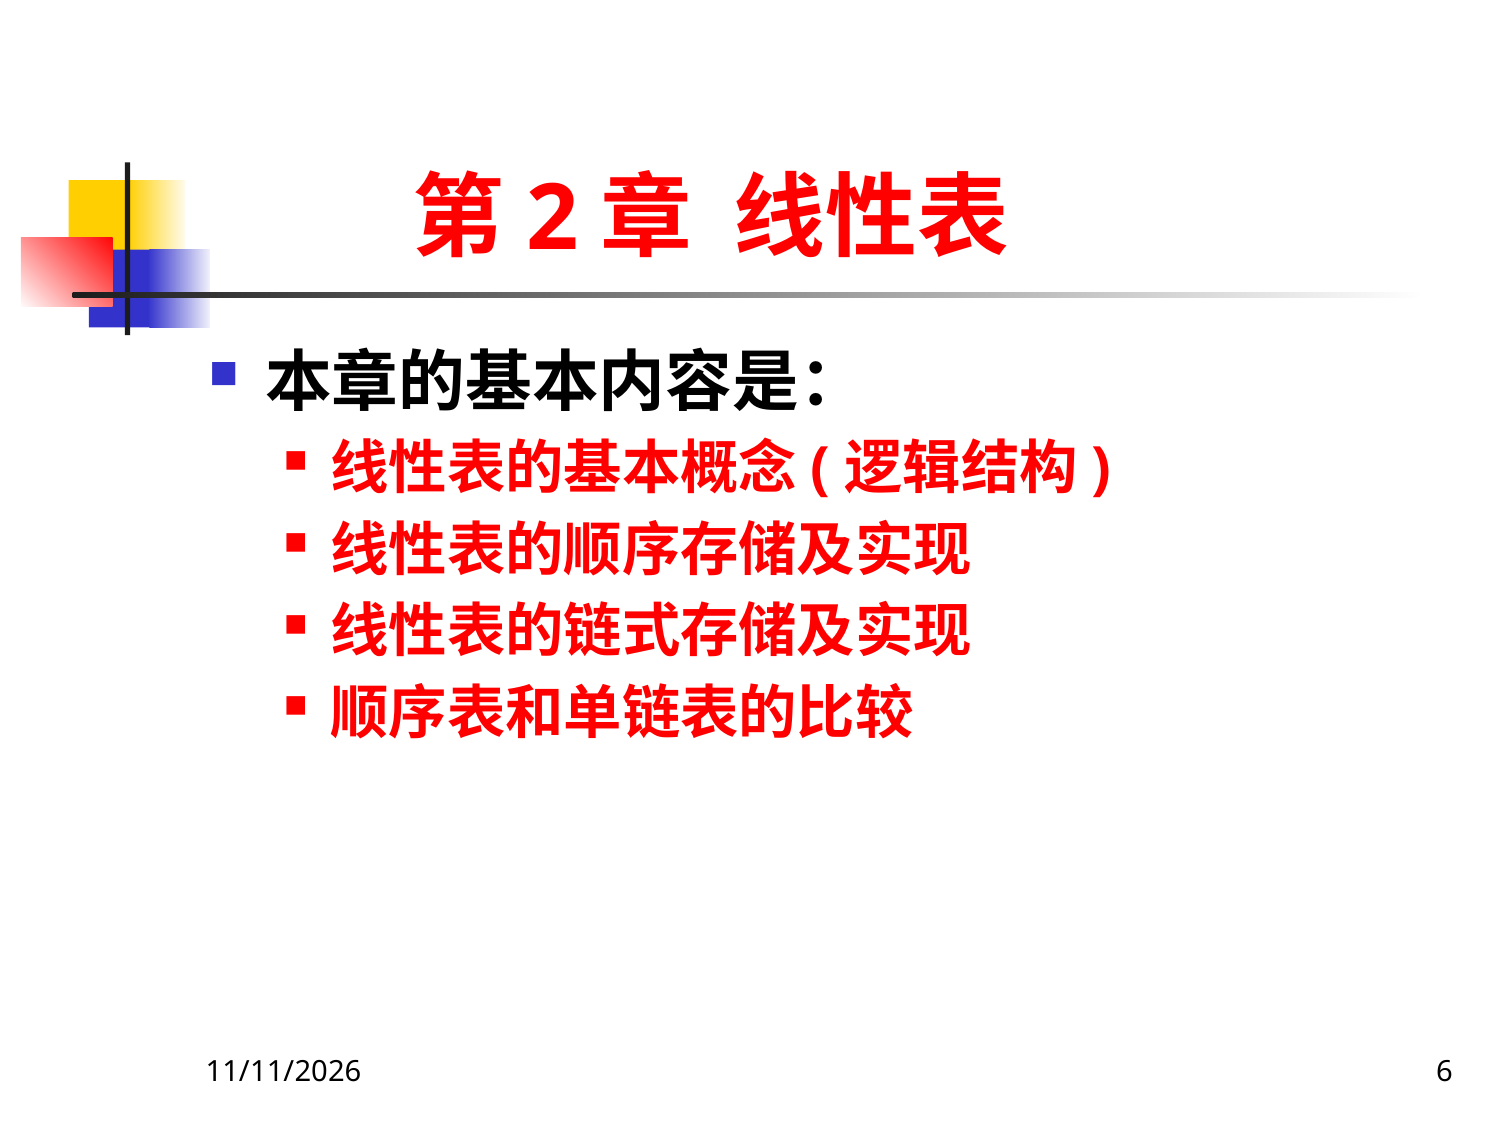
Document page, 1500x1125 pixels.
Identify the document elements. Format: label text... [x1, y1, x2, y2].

title 第2章 线性表 [188, 35, 1234, 275]
slide_number 6 [1155, 1024, 1468, 1100]
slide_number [190, 1024, 504, 1100]
list 本章的基本内容是： 线性表的基本概念(逻辑结构) 线性表的顺序存储及实现 线性表的链式存储及实现 顺序表和单链表的比较 [193, 331, 1469, 1006]
